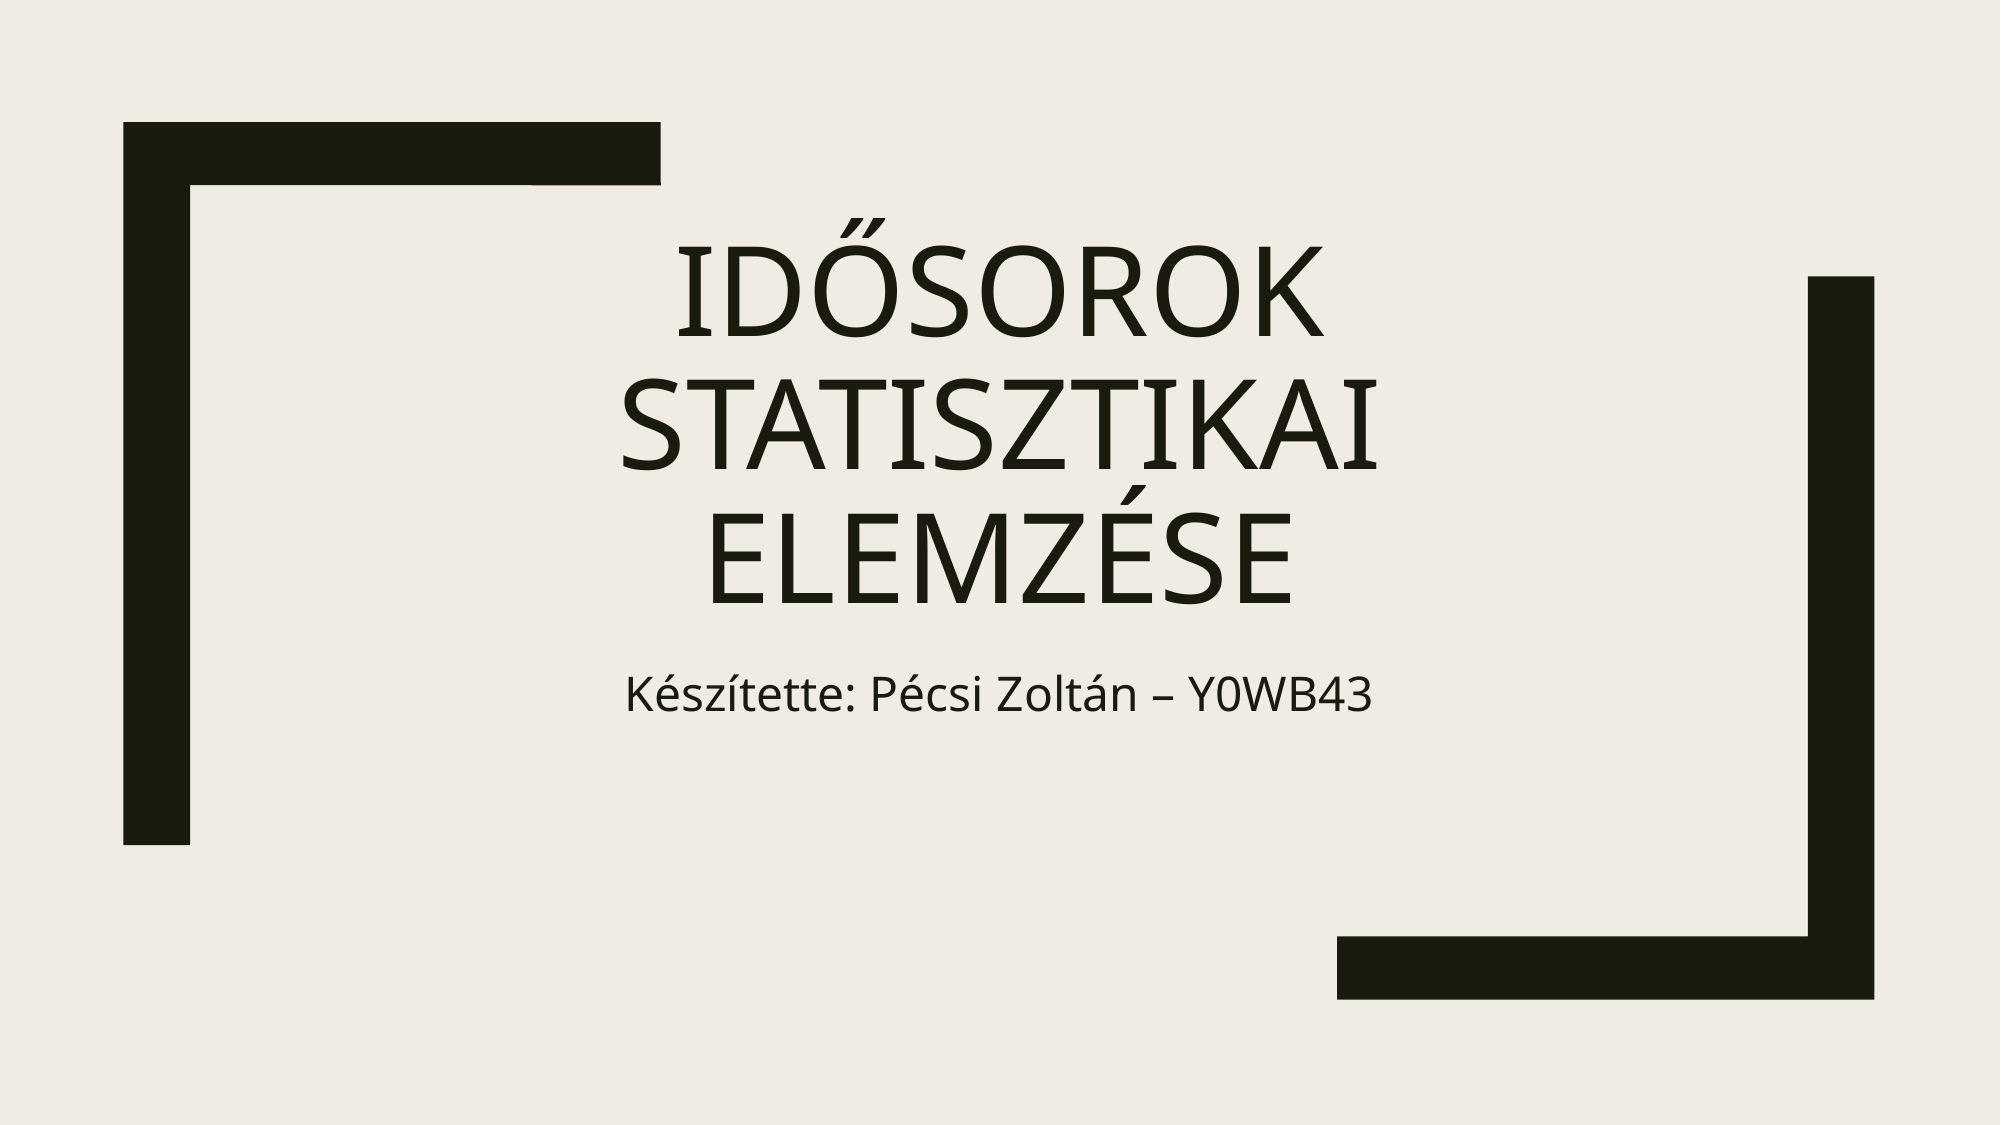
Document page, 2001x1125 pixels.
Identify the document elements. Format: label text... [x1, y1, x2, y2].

title Idősorok statisztikai elemzése [314, 293, 1686, 638]
subtitle Készítette: Pécsi Zoltán – Y0WB43 [439, 649, 1561, 828]
